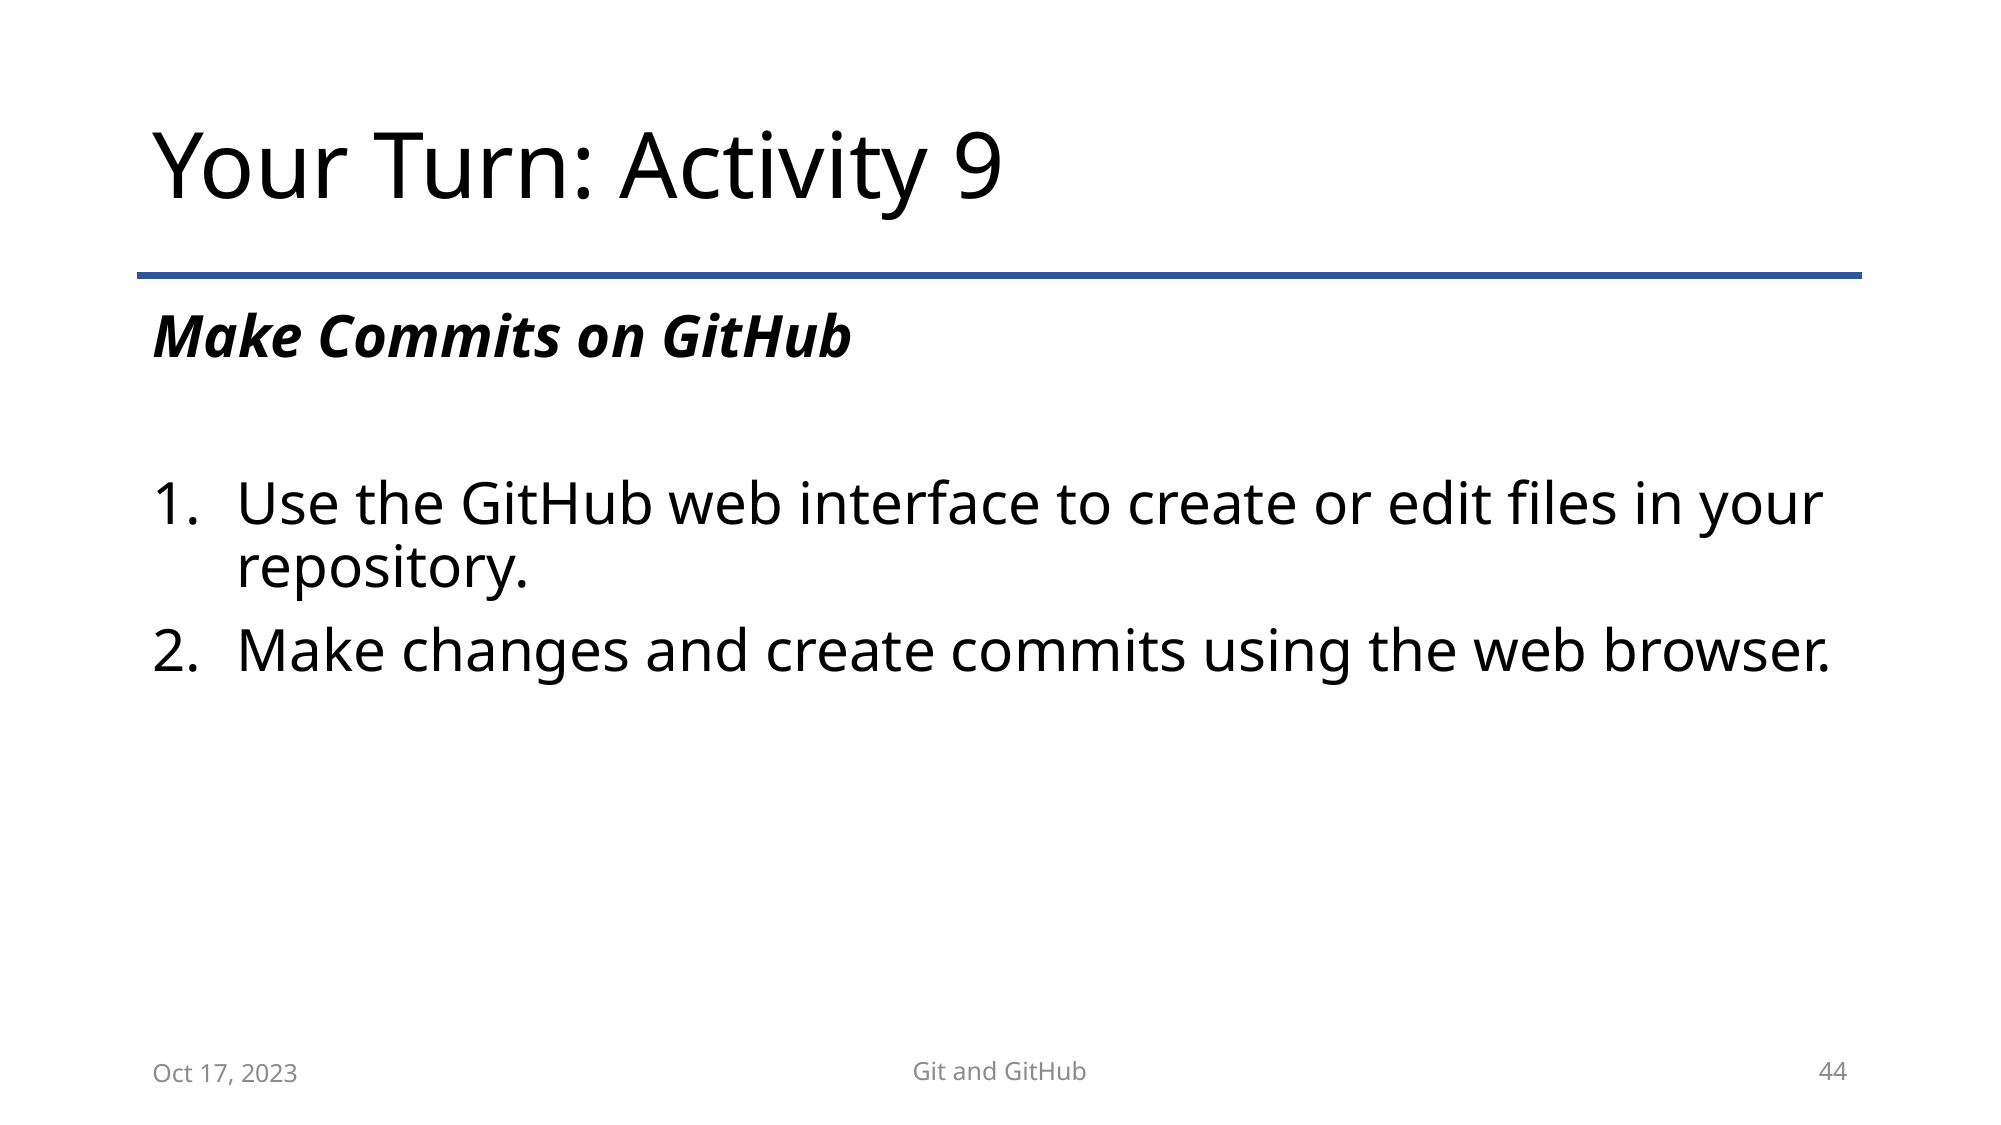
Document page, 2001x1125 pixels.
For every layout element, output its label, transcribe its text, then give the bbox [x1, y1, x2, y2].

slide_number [137, 1042, 588, 1103]
footer Git and GitHub [662, 1042, 1338, 1103]
list Make Commits on GitHub Use the GitHub web interface to create or edit files in your repository. Make changes and create commits using the web browser. [137, 299, 1863, 1014]
title Your Turn: Activity 9 [137, 59, 1863, 278]
slide_number 44 [1412, 1042, 1863, 1103]
